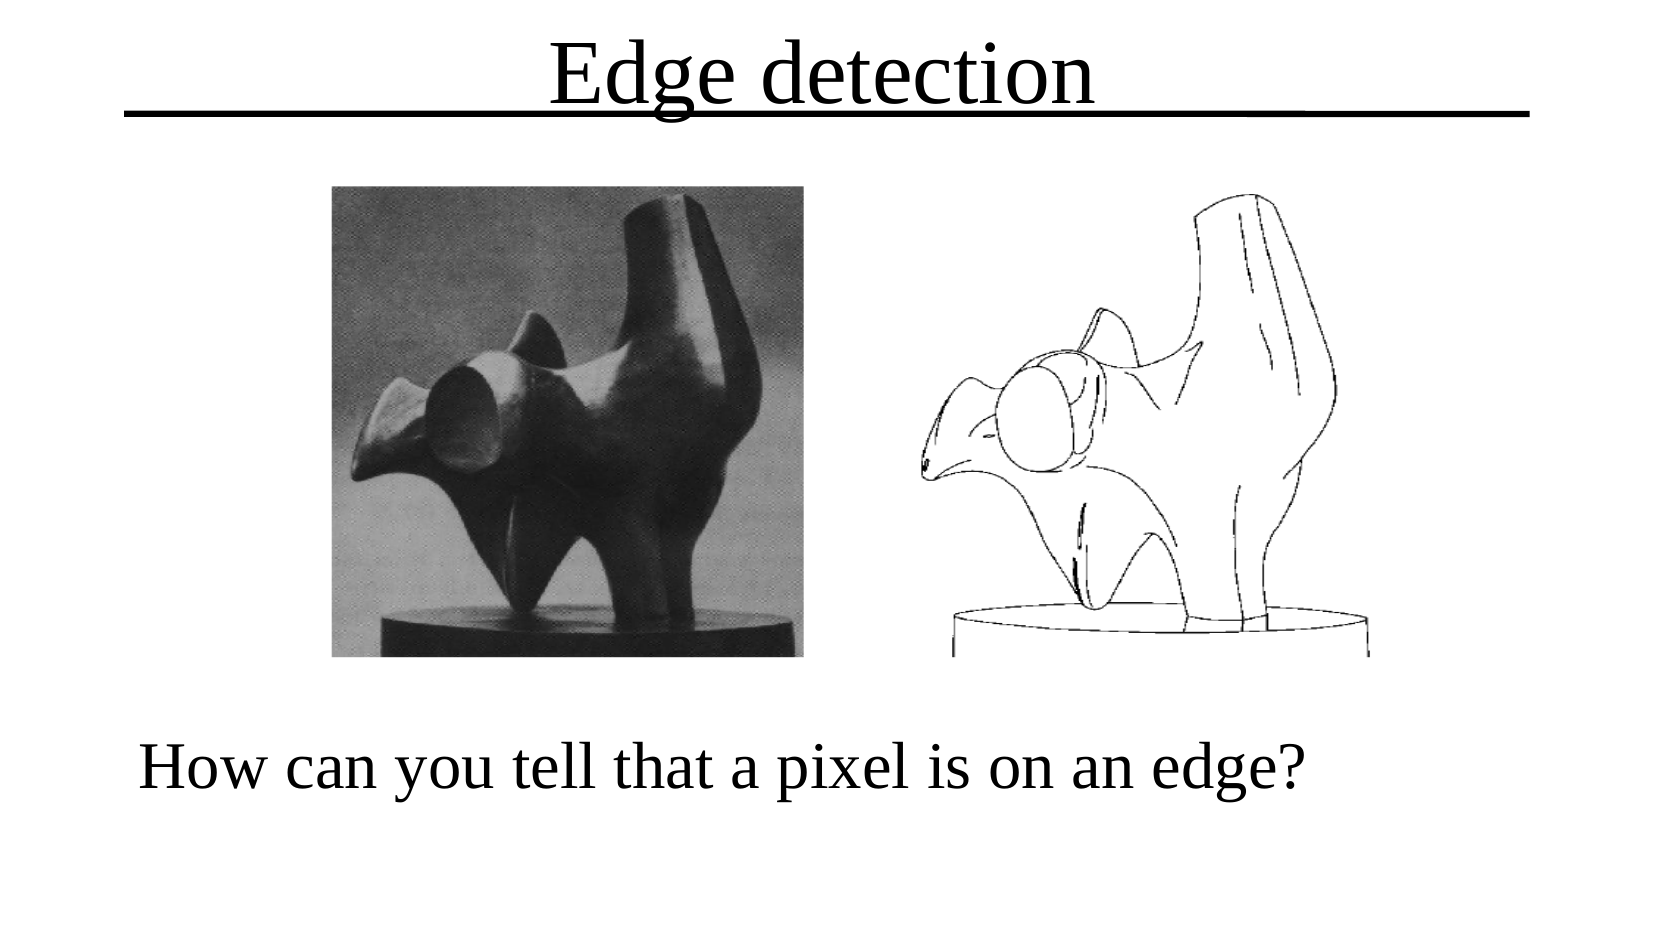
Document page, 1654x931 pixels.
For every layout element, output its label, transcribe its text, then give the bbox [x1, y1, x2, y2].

text_box How can you tell that a pixel is on an edge? [123, 713, 1530, 931]
picture [285, 150, 1420, 687]
text_box Edge detection [123, 0, 1530, 135]
